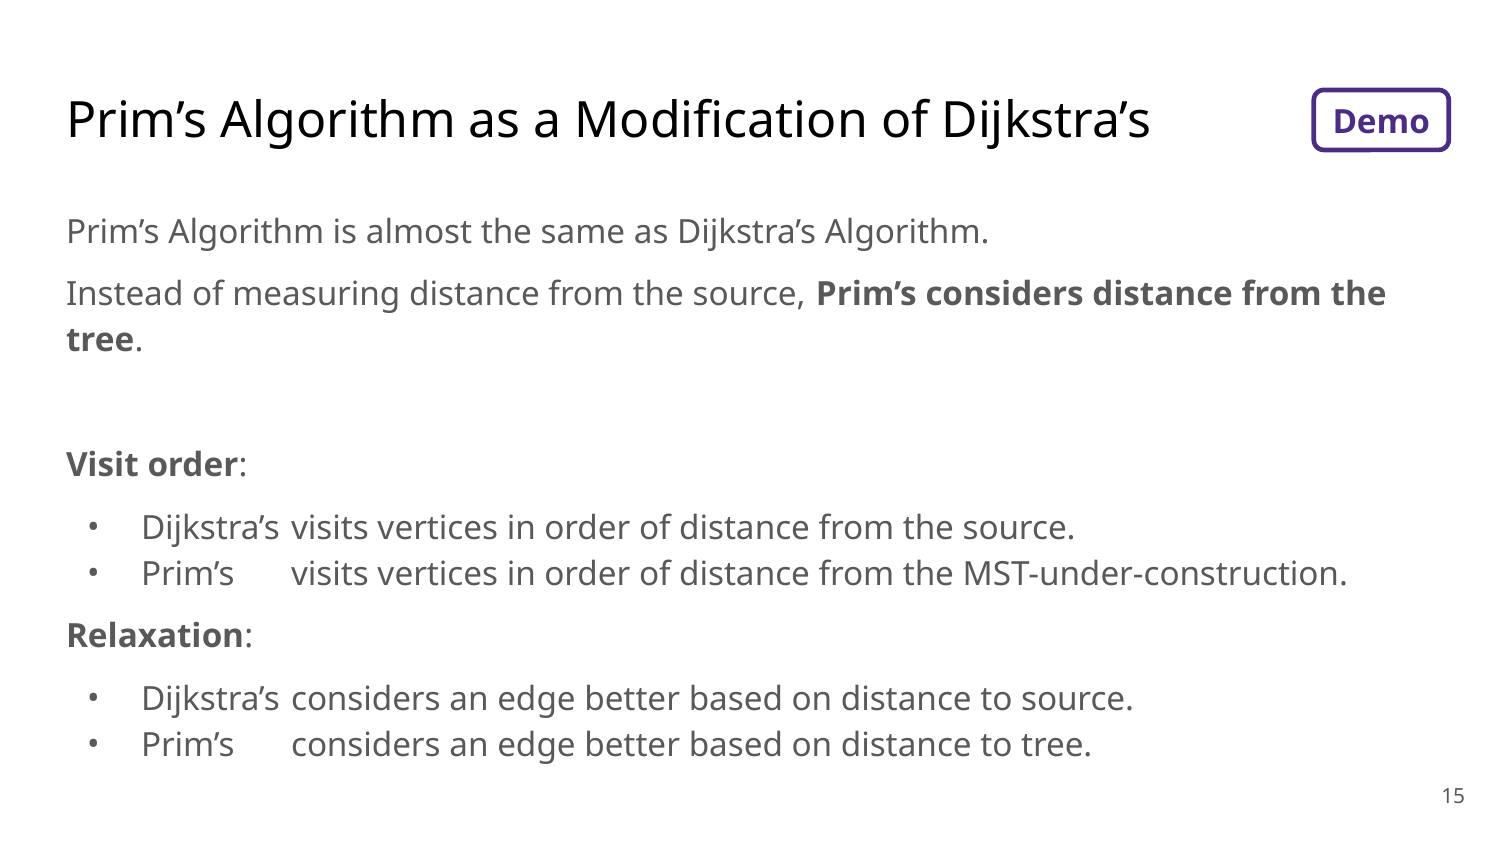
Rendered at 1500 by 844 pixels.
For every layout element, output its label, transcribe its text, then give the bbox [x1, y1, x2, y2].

title Prim’s Algorithm as a Modification of Dijkstra’s [51, 72, 1449, 167]
slide_number ‹#› [1389, 764, 1480, 830]
text_box Demo [1313, 89, 1449, 150]
list Prim’s Algorithm is almost the same as Dijkstra’s Algorithm. Instead of measuring distance from the source, Prim’s considers distance from the tree. Visit order: Dijkstra’s visits vertices in order of distance from the source. Prim’s visits vertices in order of distance from the MST-under-construction. Relaxation: Dijkstra’s considers an edge better based on distance to source. Prim’s considers an edge better based on distance to tree. [51, 189, 1449, 750]
